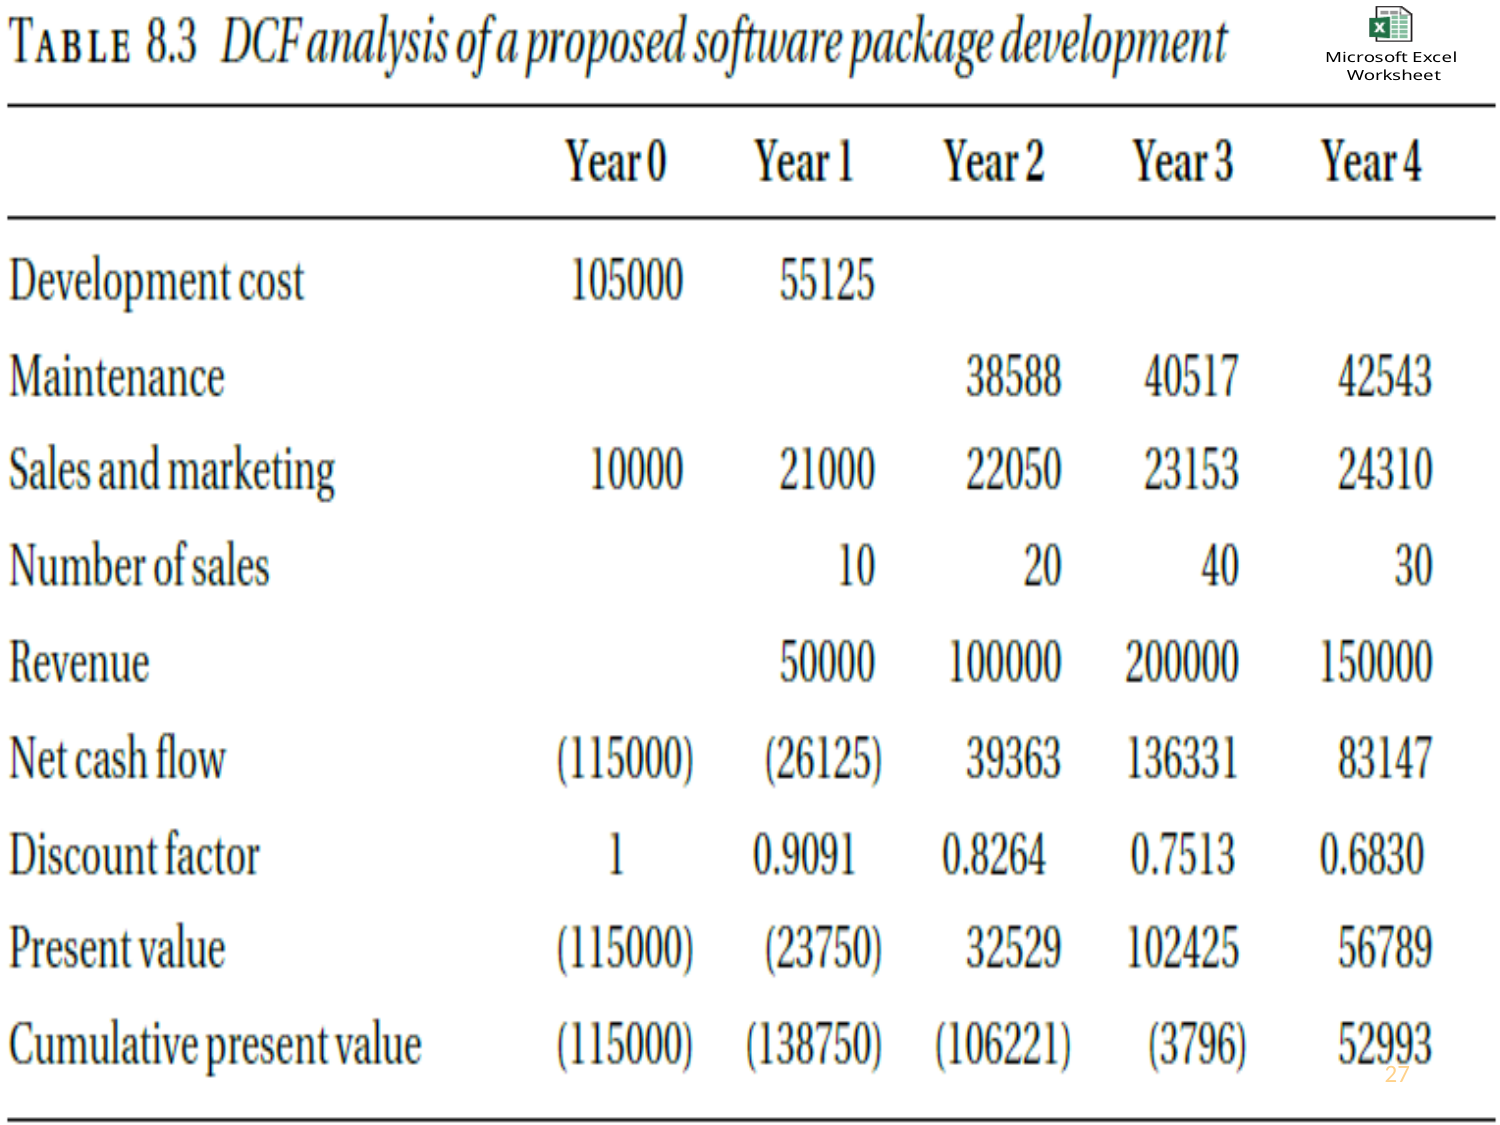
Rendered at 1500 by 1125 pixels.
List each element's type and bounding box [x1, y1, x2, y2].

picture [0, 0, 1500, 1125]
text_box [1318, 5, 1469, 101]
